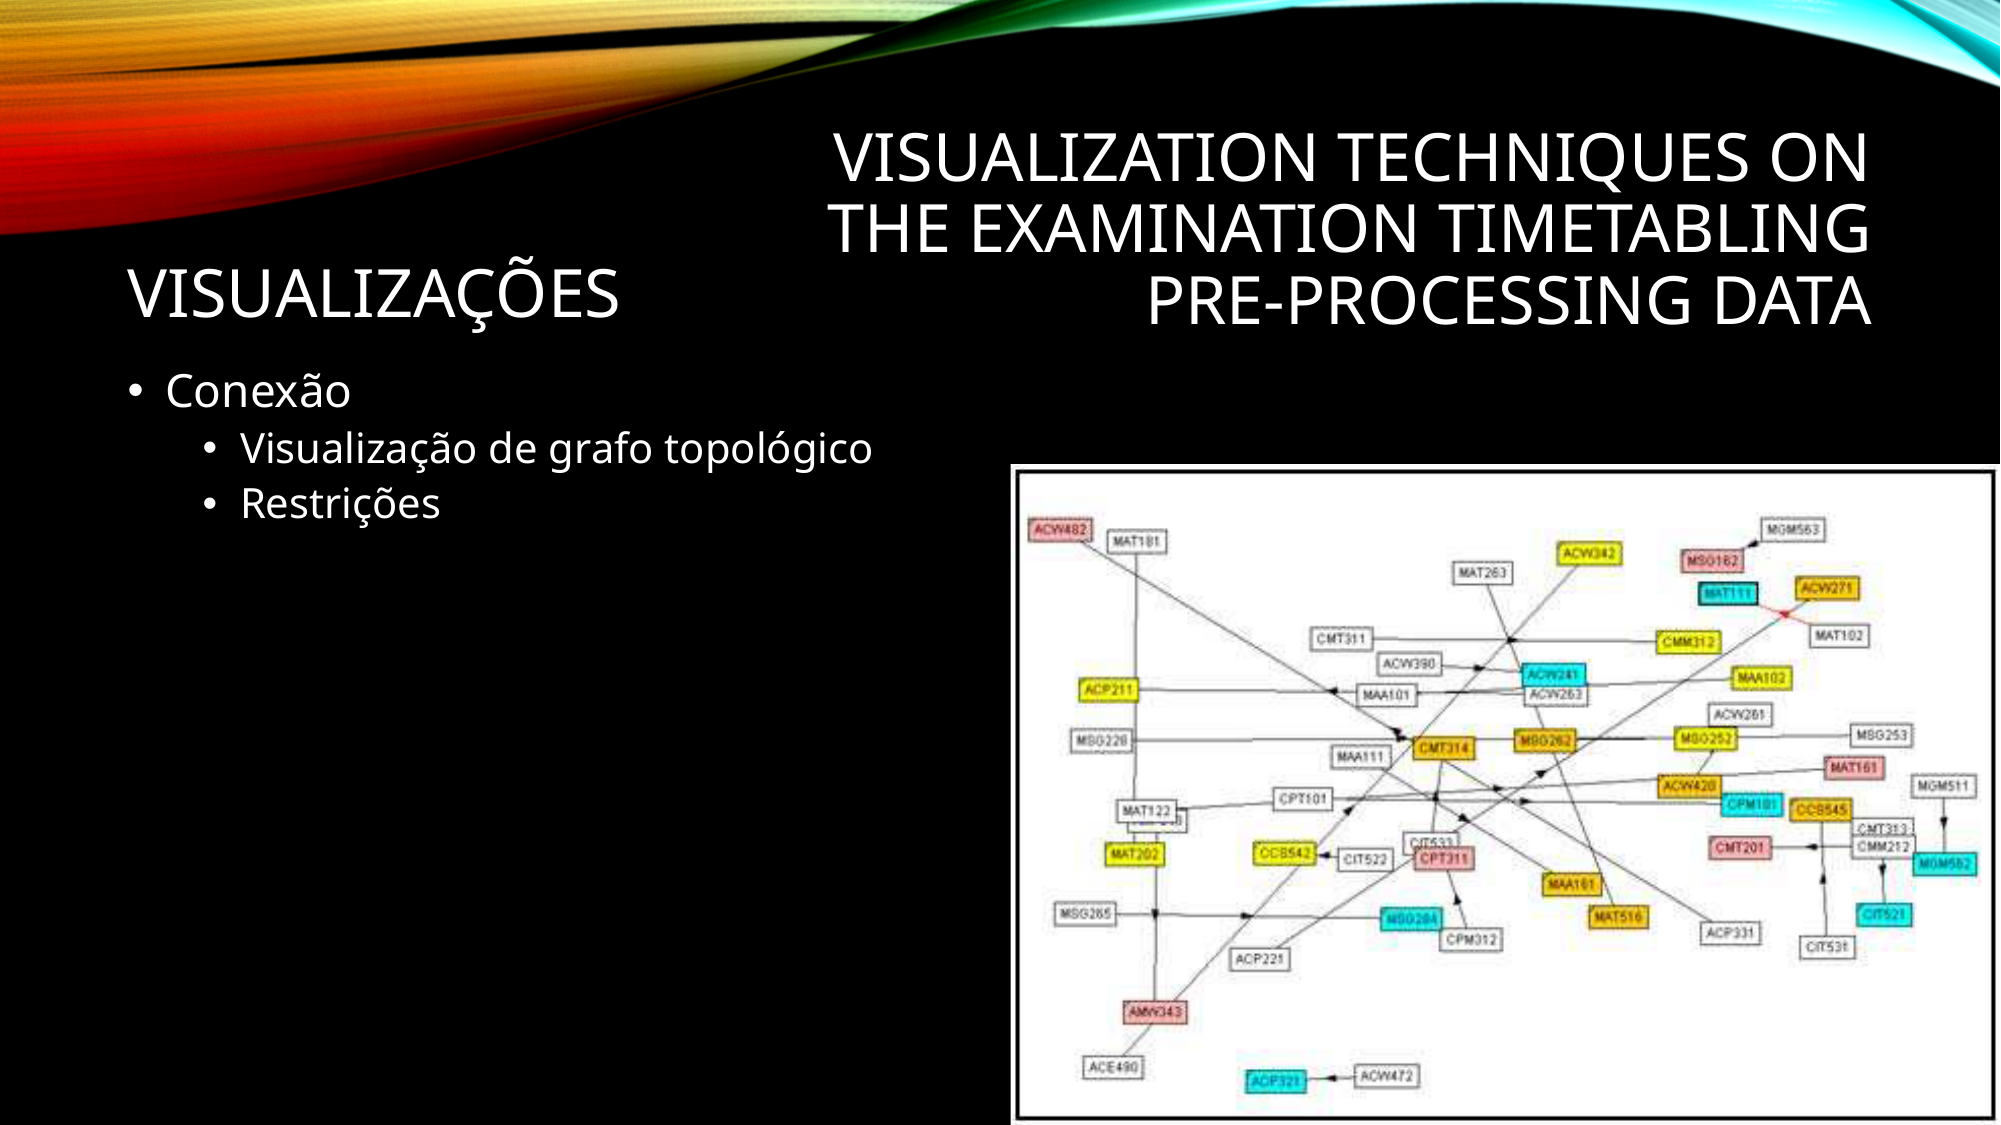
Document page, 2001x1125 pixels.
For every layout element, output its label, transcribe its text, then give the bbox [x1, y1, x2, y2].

picture [1010, 464, 2000, 1125]
text_box Visualizações [112, 126, 706, 339]
picture [0, 0, 2000, 237]
title Visualization Techniques on the Examination Timetabling Pre-processing Data [705, 125, 1888, 338]
list Conexão Visualização de grafo topológico Restrições [112, 360, 1888, 1021]
